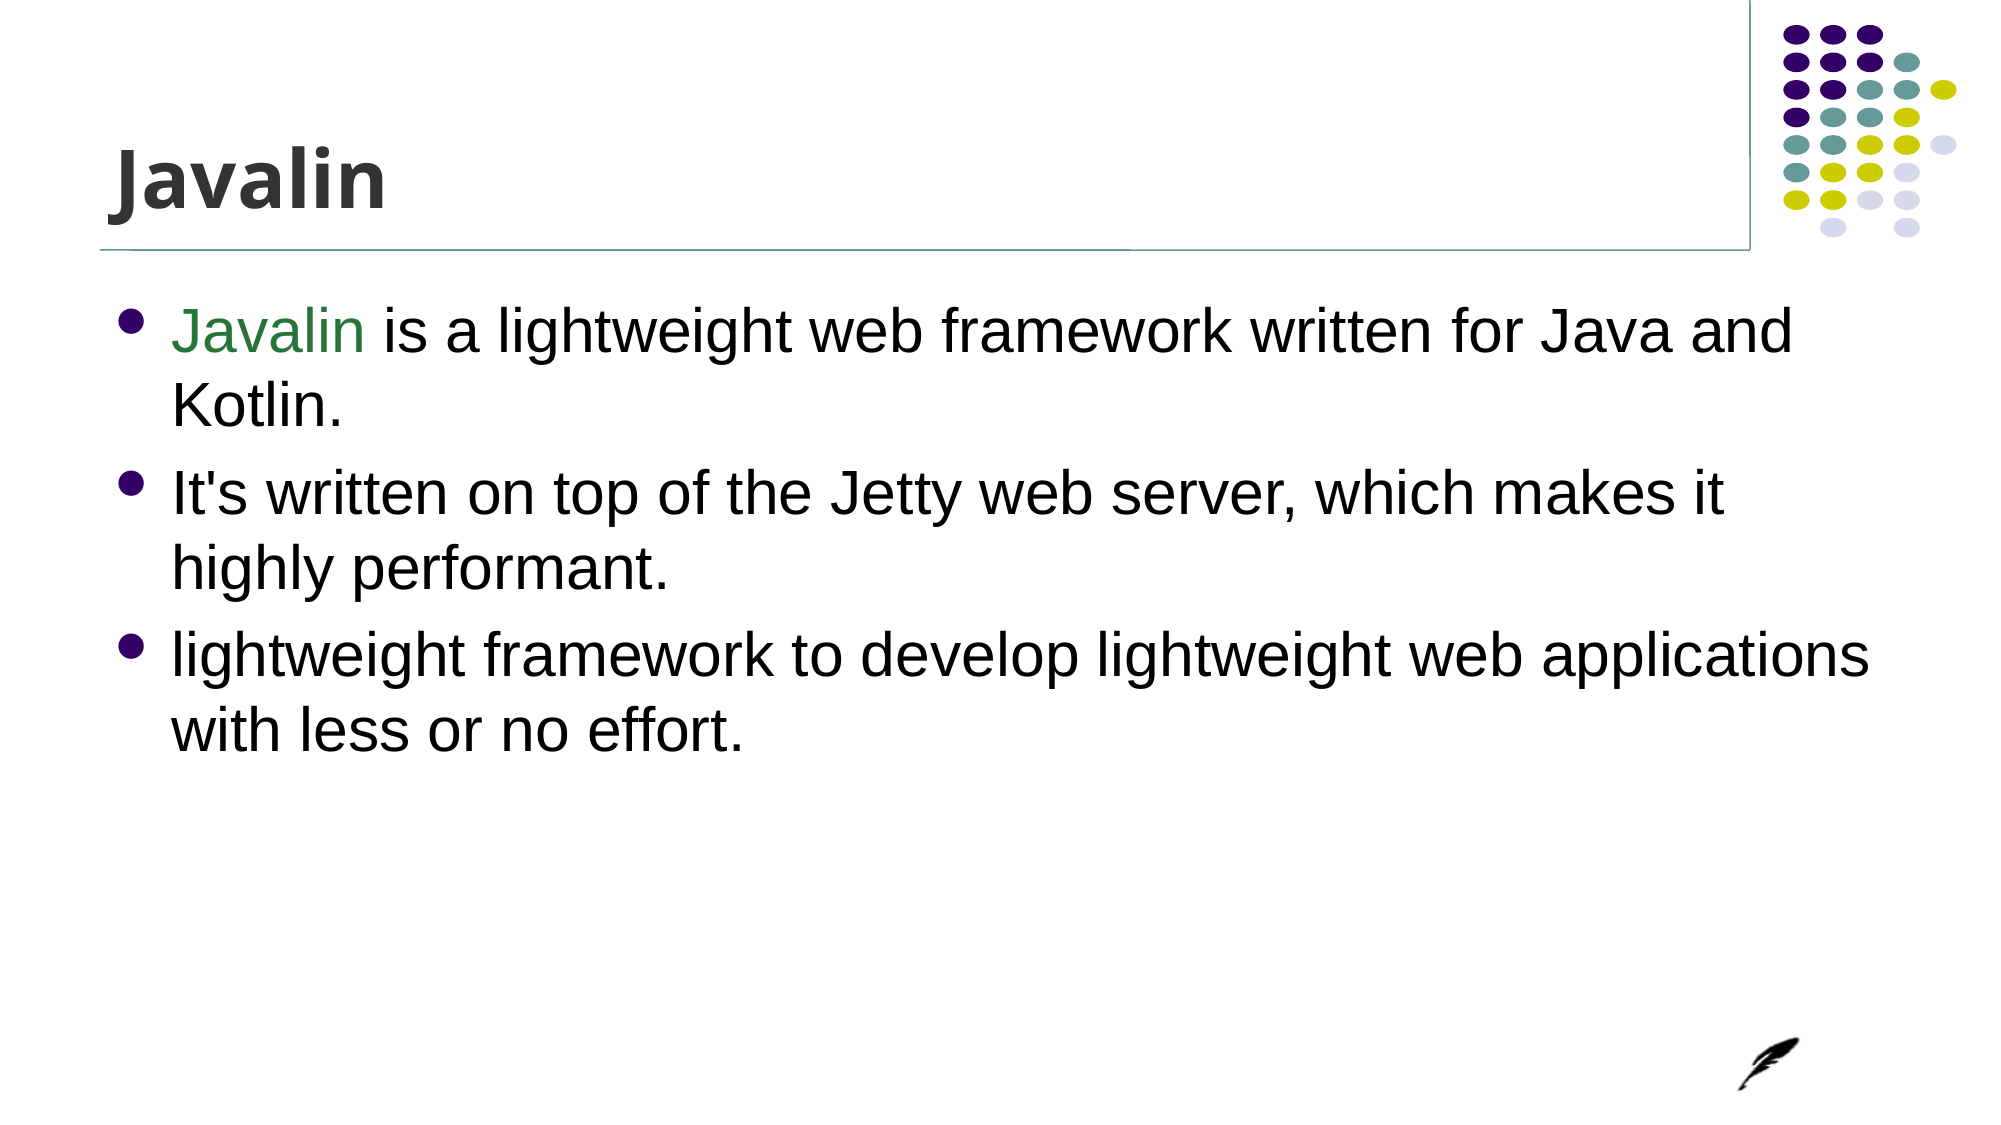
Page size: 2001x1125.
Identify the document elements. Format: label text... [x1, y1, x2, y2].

list Javalin is a lightweight web framework written for Java and Kotlin. It's written on top of the Jetty web server, which makes it highly performant. lightweight framework to develop lightweight web applications with less or no effort. [99, 282, 1900, 1006]
picture [1727, 1027, 1809, 1103]
title Javalin [99, 20, 1750, 233]
